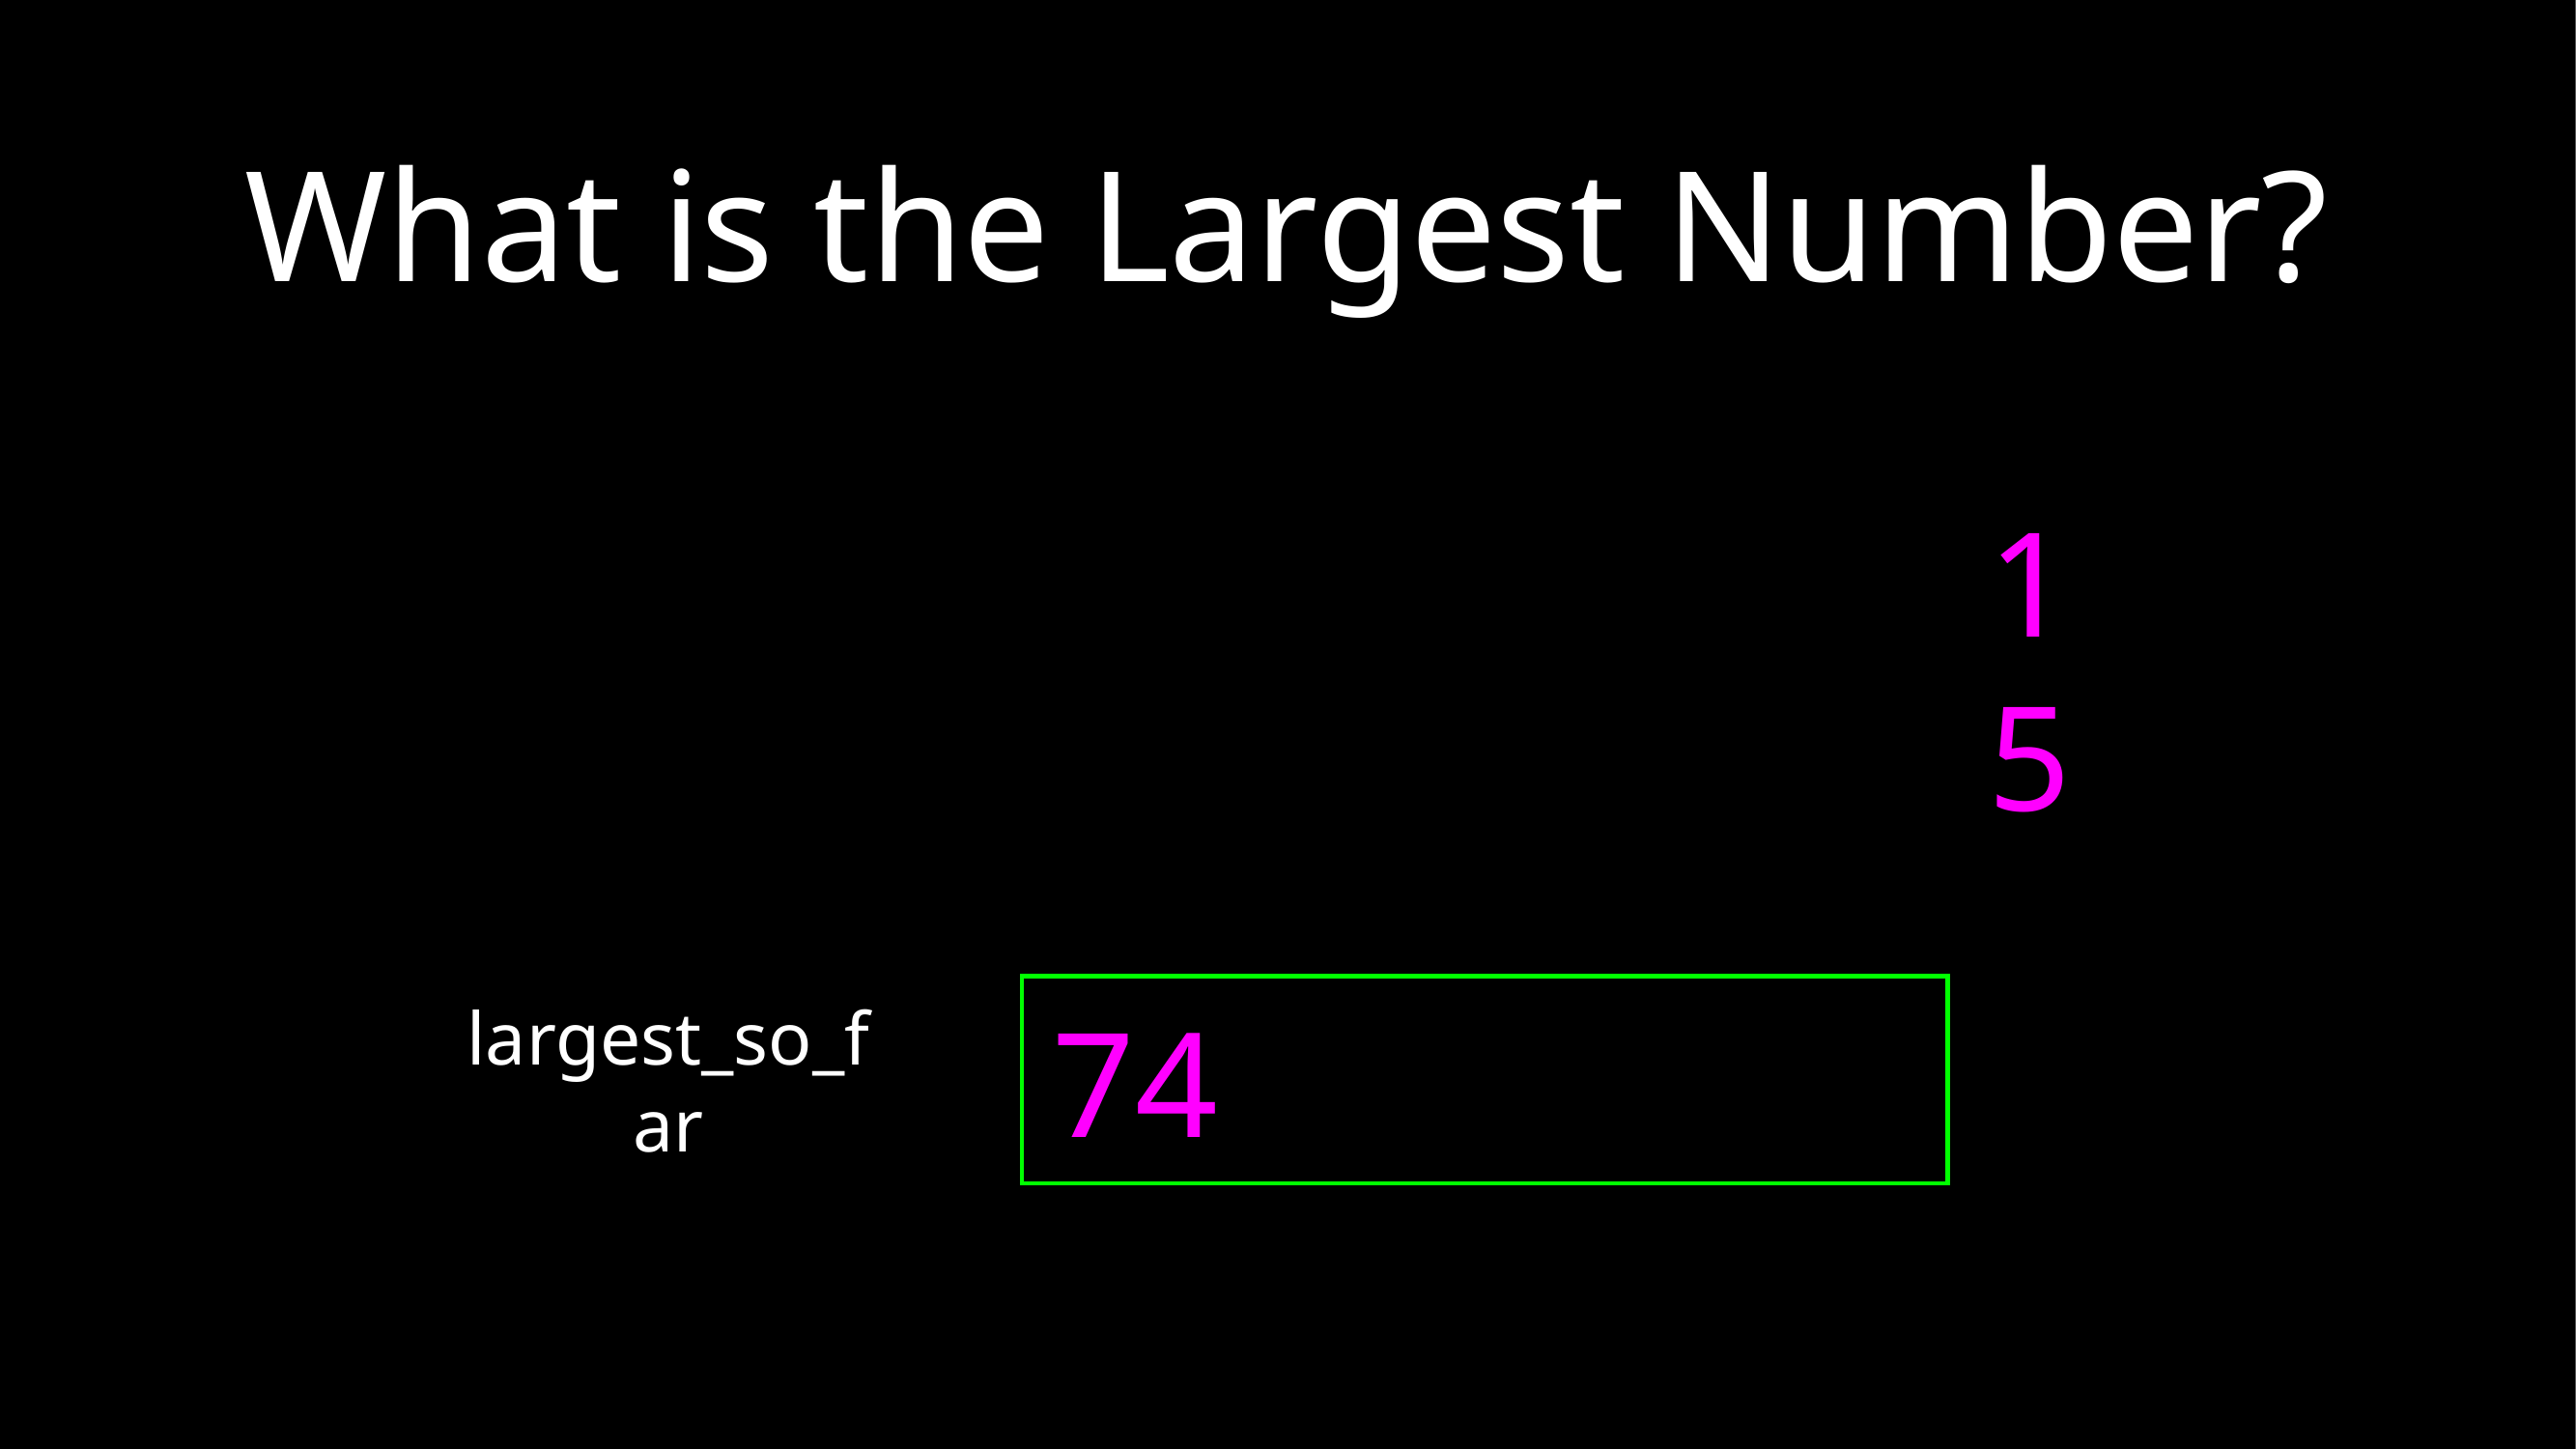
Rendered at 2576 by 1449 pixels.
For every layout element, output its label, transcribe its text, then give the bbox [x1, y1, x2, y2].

text_box largest_so_far [450, 1030, 888, 1129]
text_box 15 [1988, 572, 2147, 759]
title What is the Largest Number? [183, 38, 2391, 403]
text_box [1022, 976, 1948, 1183]
text_box 74 [1052, 991, 1418, 1168]
